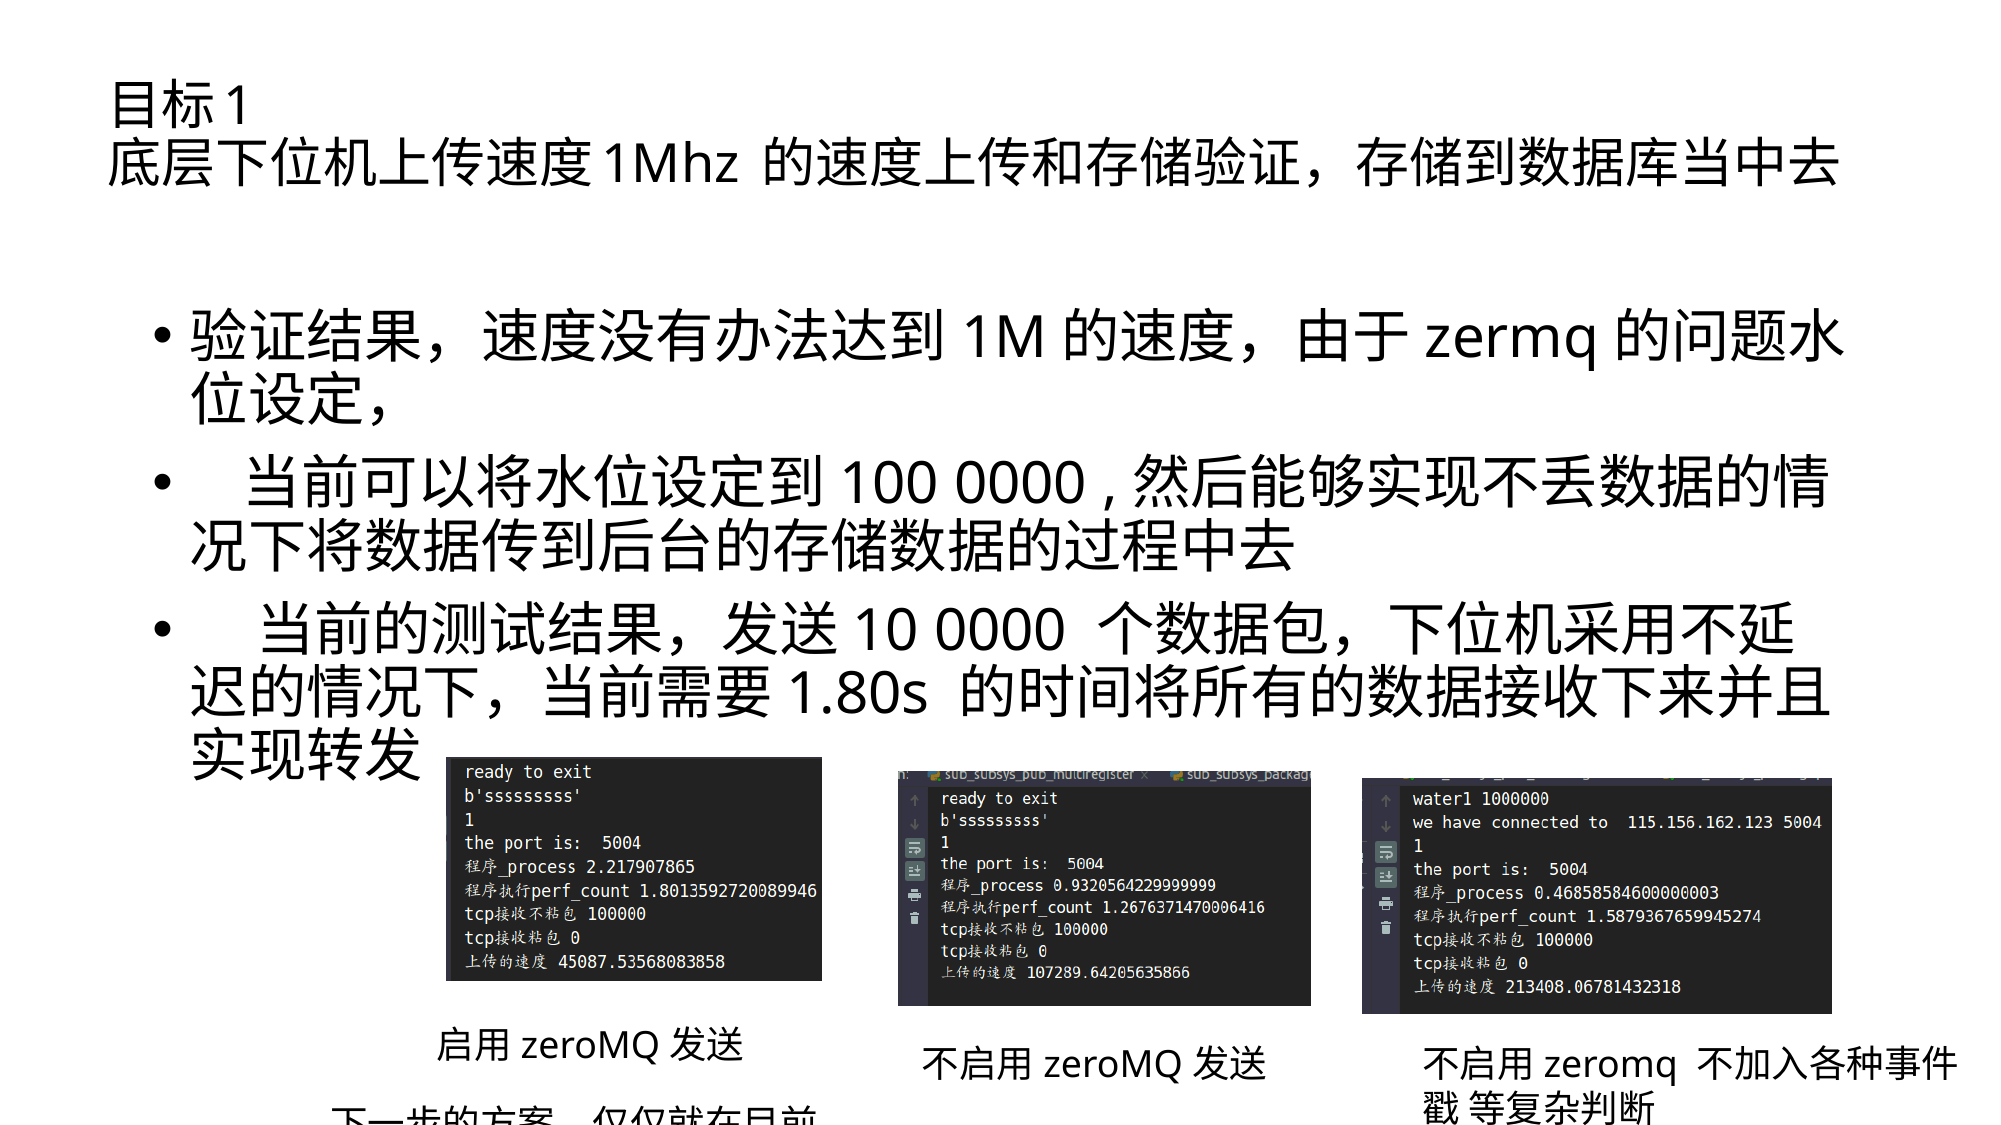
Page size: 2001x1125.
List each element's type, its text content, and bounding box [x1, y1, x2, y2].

text_box 不启用zeroMQ发送 [907, 1032, 1332, 1092]
text_box 不启用zeromq 不加入各种事件戳 等复杂判断 [1407, 1032, 1982, 1125]
text_box 启用zeroMQ发送 [421, 1013, 847, 1073]
picture [1362, 778, 1832, 1014]
list 验证结果，速度没有办法达到1M的速度，由于zermq的问题水位设定， 当前可以将水位设定到100 0000 ,然后能够实现不丢数据的情况下将数据传到后台的存储数据的过程中去 当前的测试结果，发送10 0000 个数据包，下位机采用不延迟的情况下，当前需要1.80s 的时间将所有的数据接收下来并且实现转发 [137, 299, 1863, 1014]
text_box 下一步的方案，仅仅就在目前能够达到最高的速度情况下进行测试就行了 [315, 1092, 847, 1125]
picture [446, 757, 822, 981]
picture [898, 771, 1311, 1006]
title 目标1 底层下位机上传速度1Mhz 的速度上传和存储验证，存储到数据库当中去 [92, 59, 1863, 278]
